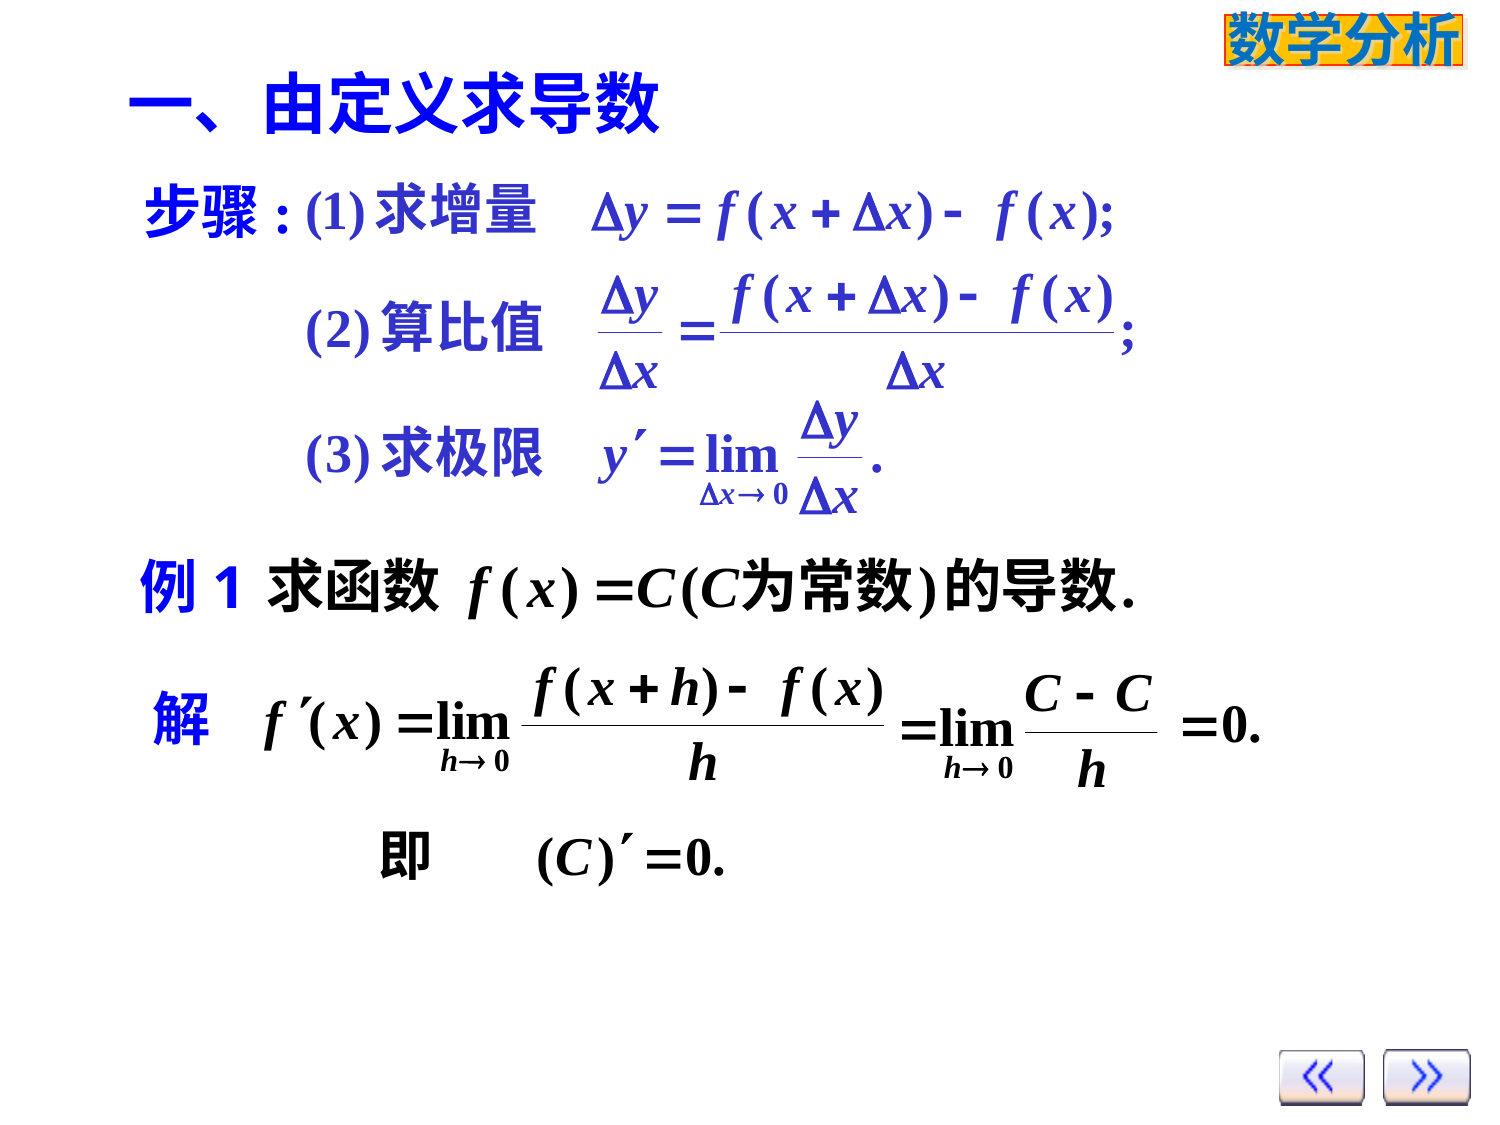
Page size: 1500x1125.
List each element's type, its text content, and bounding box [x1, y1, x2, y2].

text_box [380, 828, 728, 894]
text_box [893, 664, 1163, 794]
title 一、由定义求导数 [112, 54, 903, 176]
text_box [249, 657, 889, 787]
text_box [266, 555, 1138, 627]
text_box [303, 390, 885, 518]
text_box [303, 180, 1117, 247]
text_box 步骤: [128, 168, 416, 253]
picture [1279, 1050, 1365, 1106]
text_box 例1 [125, 543, 463, 628]
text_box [1174, 699, 1263, 749]
picture [1383, 1049, 1471, 1106]
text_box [303, 265, 1138, 393]
text_box 解 [137, 674, 244, 760]
